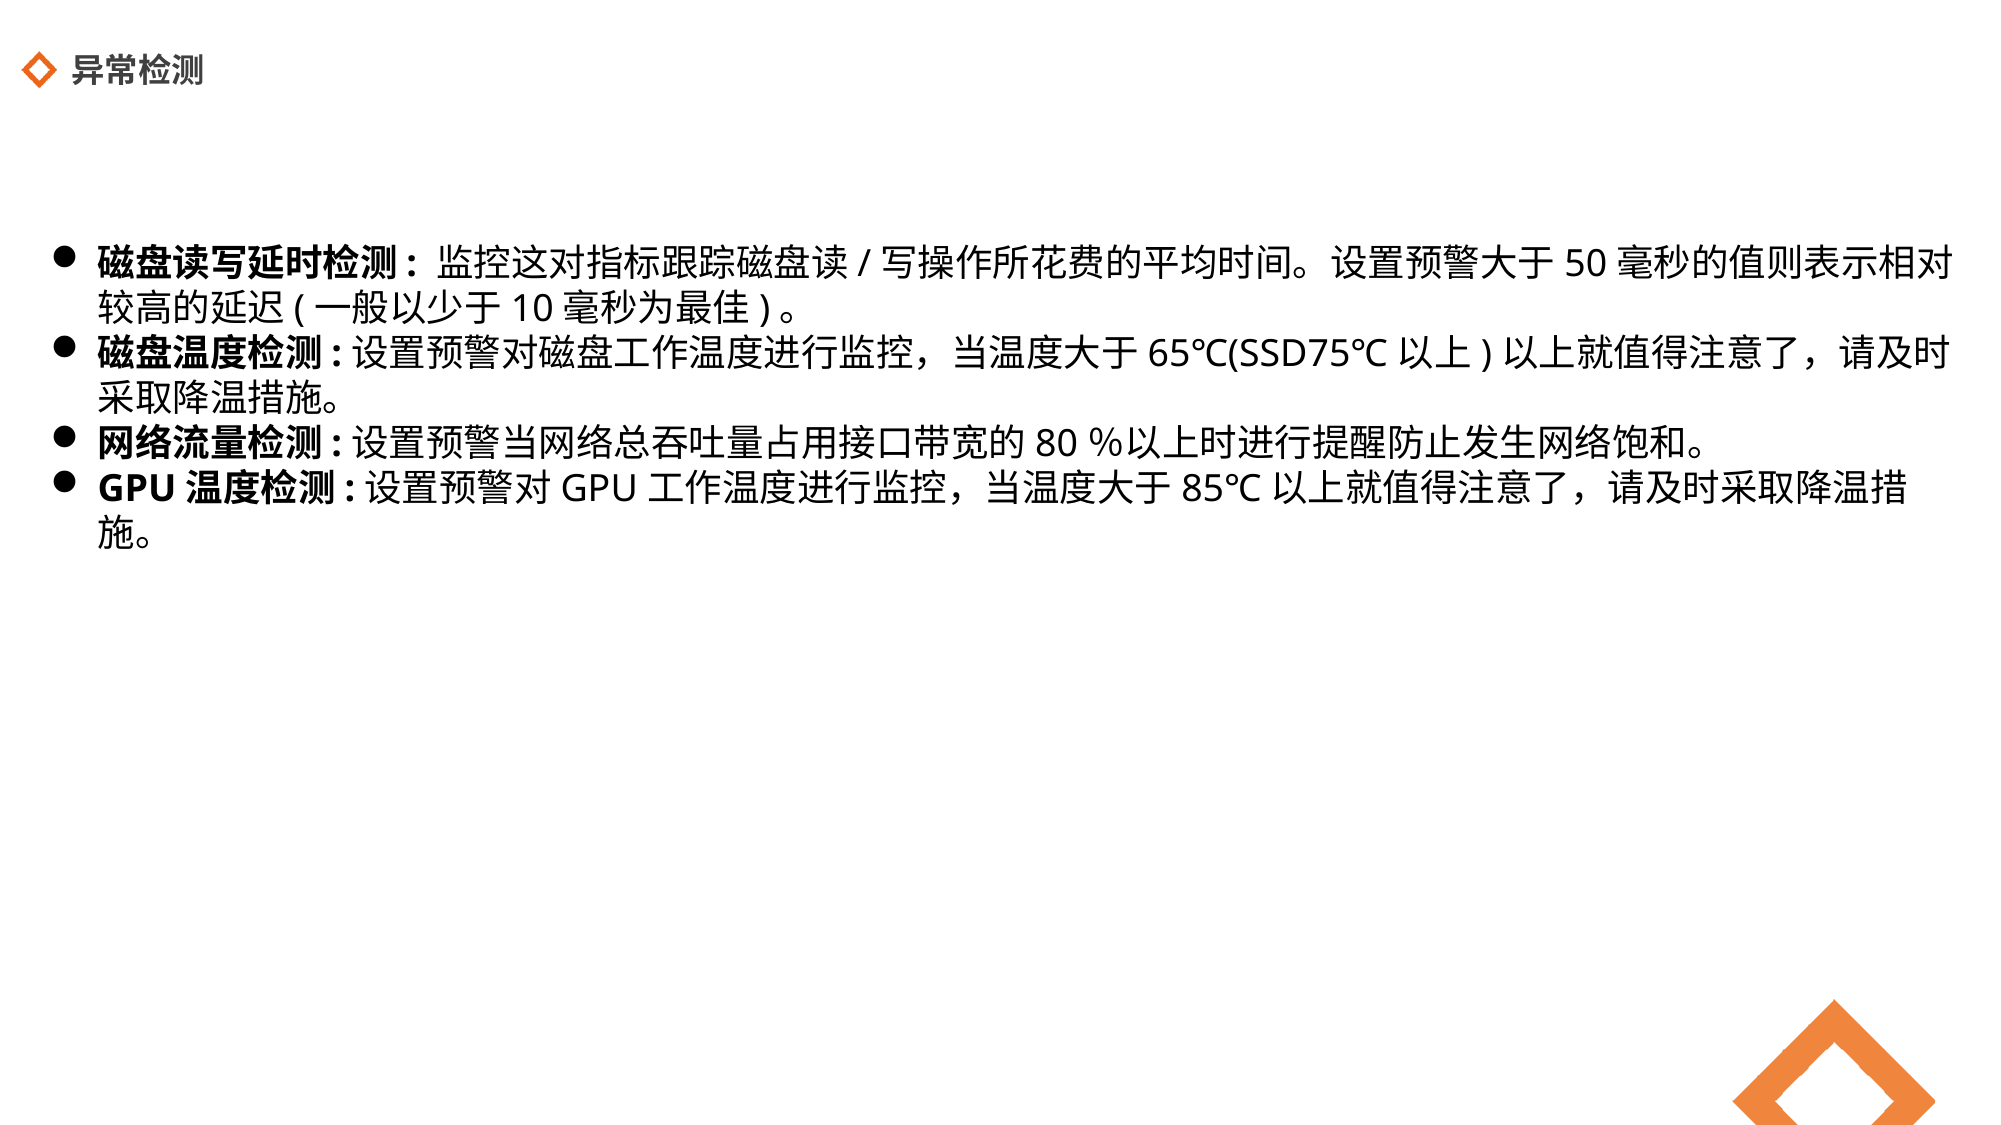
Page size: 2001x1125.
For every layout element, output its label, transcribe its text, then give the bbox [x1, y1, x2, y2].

text_box 磁盘读写延时检测: 监控这对指标跟踪磁盘读/写操作所花费的平均时间。设置预警大于50毫秒的值则表示相对较高的延迟(一般以少于10毫秒为最佳)。 磁盘温度检测:设置预警对磁盘工作温度进行监控，当温度大于65℃(SSD75℃以上)以上就值得注意了，请及时采取降温措施。 网络流量检测:设置预警当网络总吞吐量占用接口带宽的80％以上时进行提醒防止发生网络饱和。 GPU温度检测:设置预警对GPU工作温度进行监控，当温度大于85℃以上就值得注意了，请及时采取降温措施。 [43, 231, 1969, 742]
title 异常检测 [63, 41, 1613, 98]
picture [21, 51, 57, 88]
picture [1732, 999, 1936, 1125]
